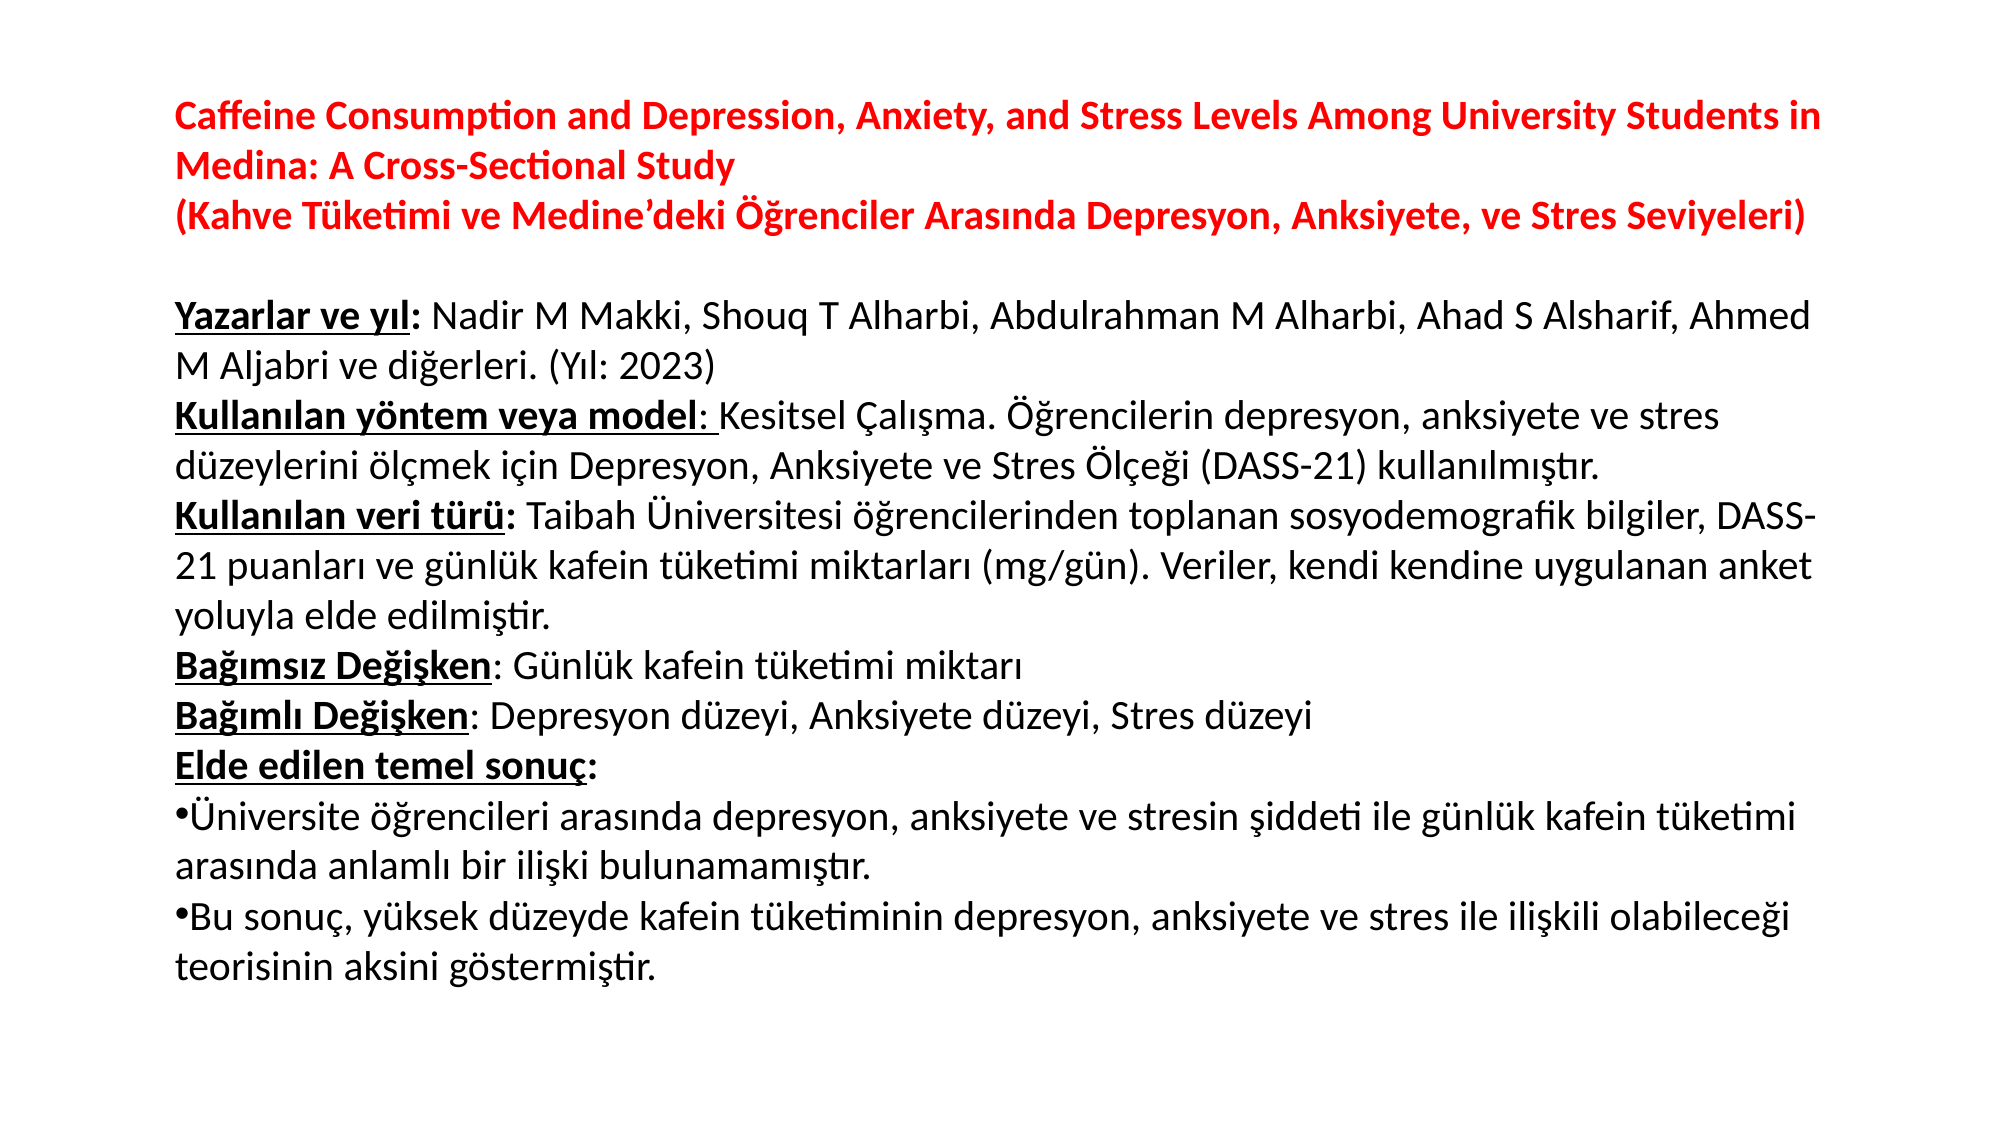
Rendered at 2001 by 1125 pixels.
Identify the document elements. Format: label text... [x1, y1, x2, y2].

text_box Caffeine Consumption and Depression, Anxiety, and Stress Levels Among University Students in Medina: A Cross-Sectional Study (Kahve Tüketimi ve Medine’deki Öğrenciler Arasında Depresyon, Anksiyete, ve Stres Seviyeleri) Yazarlar ve yıl: Nadir M Makki, Shouq T Alharbi, Abdulrahman M Alharbi, Ahad S Alsharif, Ahmed M Aljabri ve diğerleri. (Yıl: 2023) Kullanılan yöntem veya model: Kesitsel Çalışma. Öğrencilerin depresyon, anksiyete ve stres düzeylerini ölçmek için Depresyon, Anksiyete ve Stres Ölçeği (DASS-21) kullanılmıştır. Kullanılan veri türü: Taibah Üniversitesi öğrencilerinden toplanan sosyodemografik bilgiler, DASS-21 puanları ve günlük kafein tüketimi miktarları (mg/gün). Veriler, kendi kendine uygulanan anket yoluyla elde edilmiştir. Bağımsız Değişken: Günlük kafein tüketimi miktarı Bağımlı Değişken: Depresyon düzeyi, Anksiyete düzeyi, Stres düzeyi Elde edilen temel sonuç: Üniversite öğrencileri arasında depresyon, anksiyete ve stresin şiddeti ile günlük kafein tüketimi arasında anlamlı bir ilişki bulunamamıştır. Bu sonuç, yüksek düzeyde kafein tüketiminin depresyon, anksiyete ve stres ile ilişkili olabileceği teorisinin aksini göstermiştir. [160, 80, 1840, 1041]
